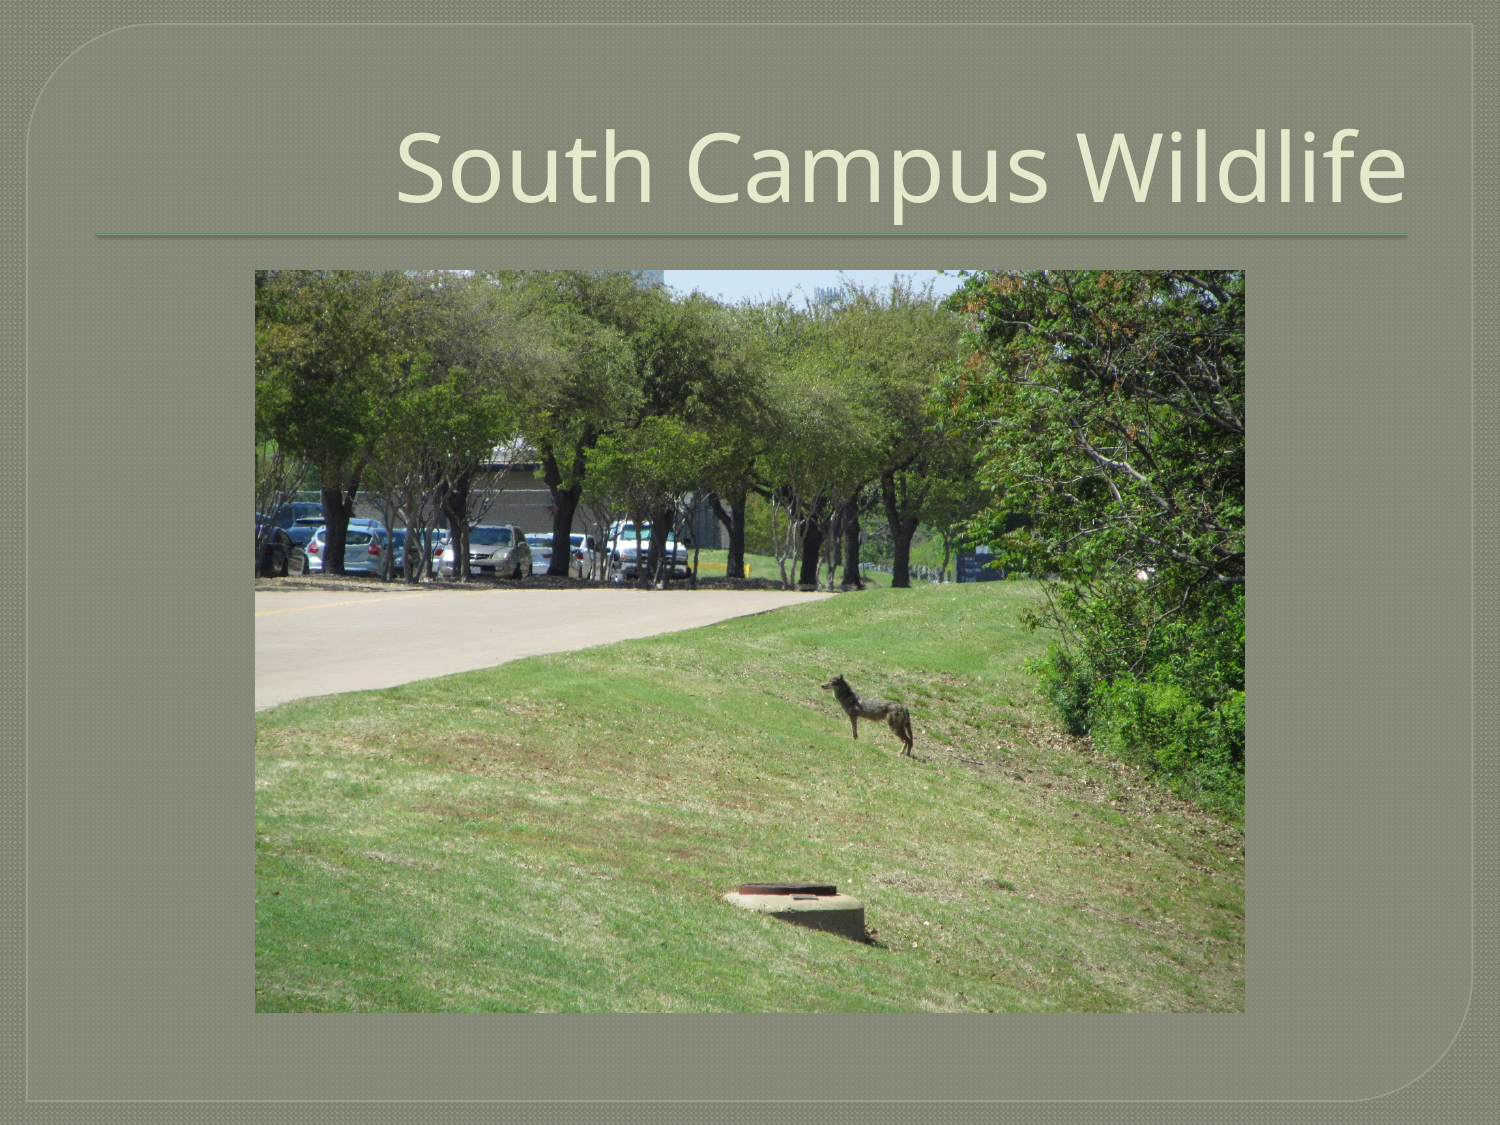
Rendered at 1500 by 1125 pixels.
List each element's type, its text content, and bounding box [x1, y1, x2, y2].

title South Campus Wildlife [75, 41, 1425, 230]
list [255, 270, 1245, 1013]
